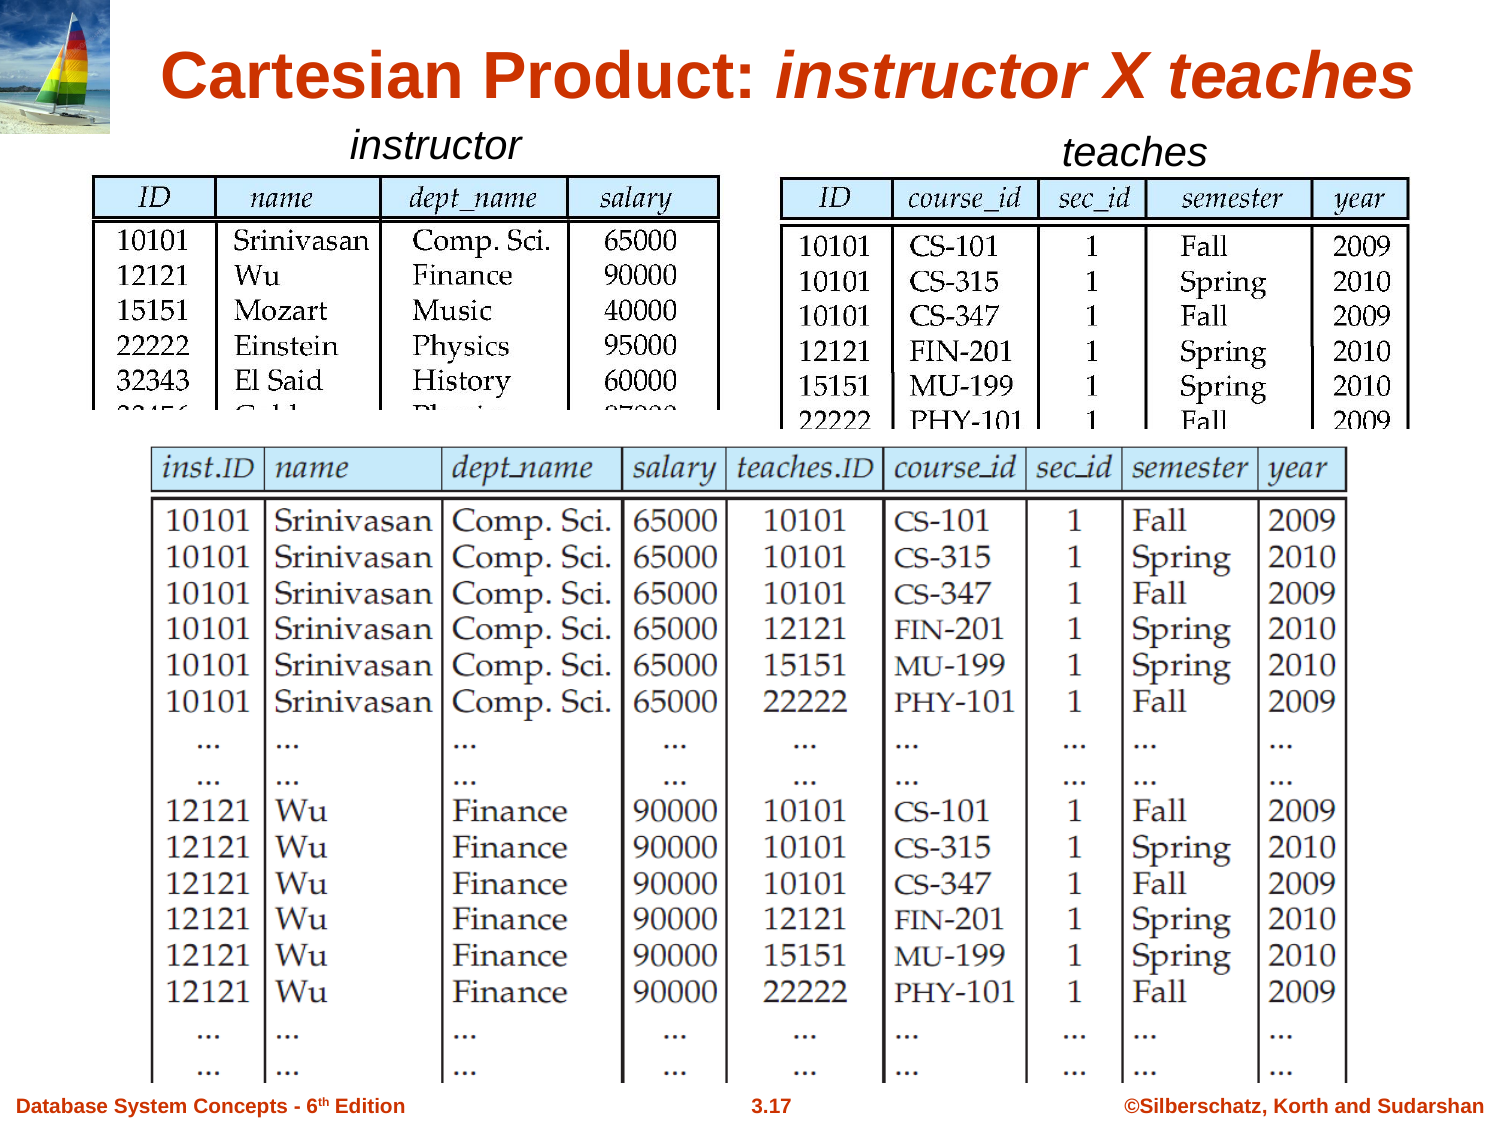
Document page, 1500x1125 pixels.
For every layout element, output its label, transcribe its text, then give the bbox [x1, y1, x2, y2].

picture [140, 441, 1351, 1083]
title Cartesian Product: instructor X teaches [126, 19, 1451, 120]
text_box teaches [1047, 117, 1224, 172]
picture [774, 172, 1413, 429]
text_box instructor [335, 110, 537, 171]
picture [86, 171, 724, 410]
picture [0, 0, 110, 134]
